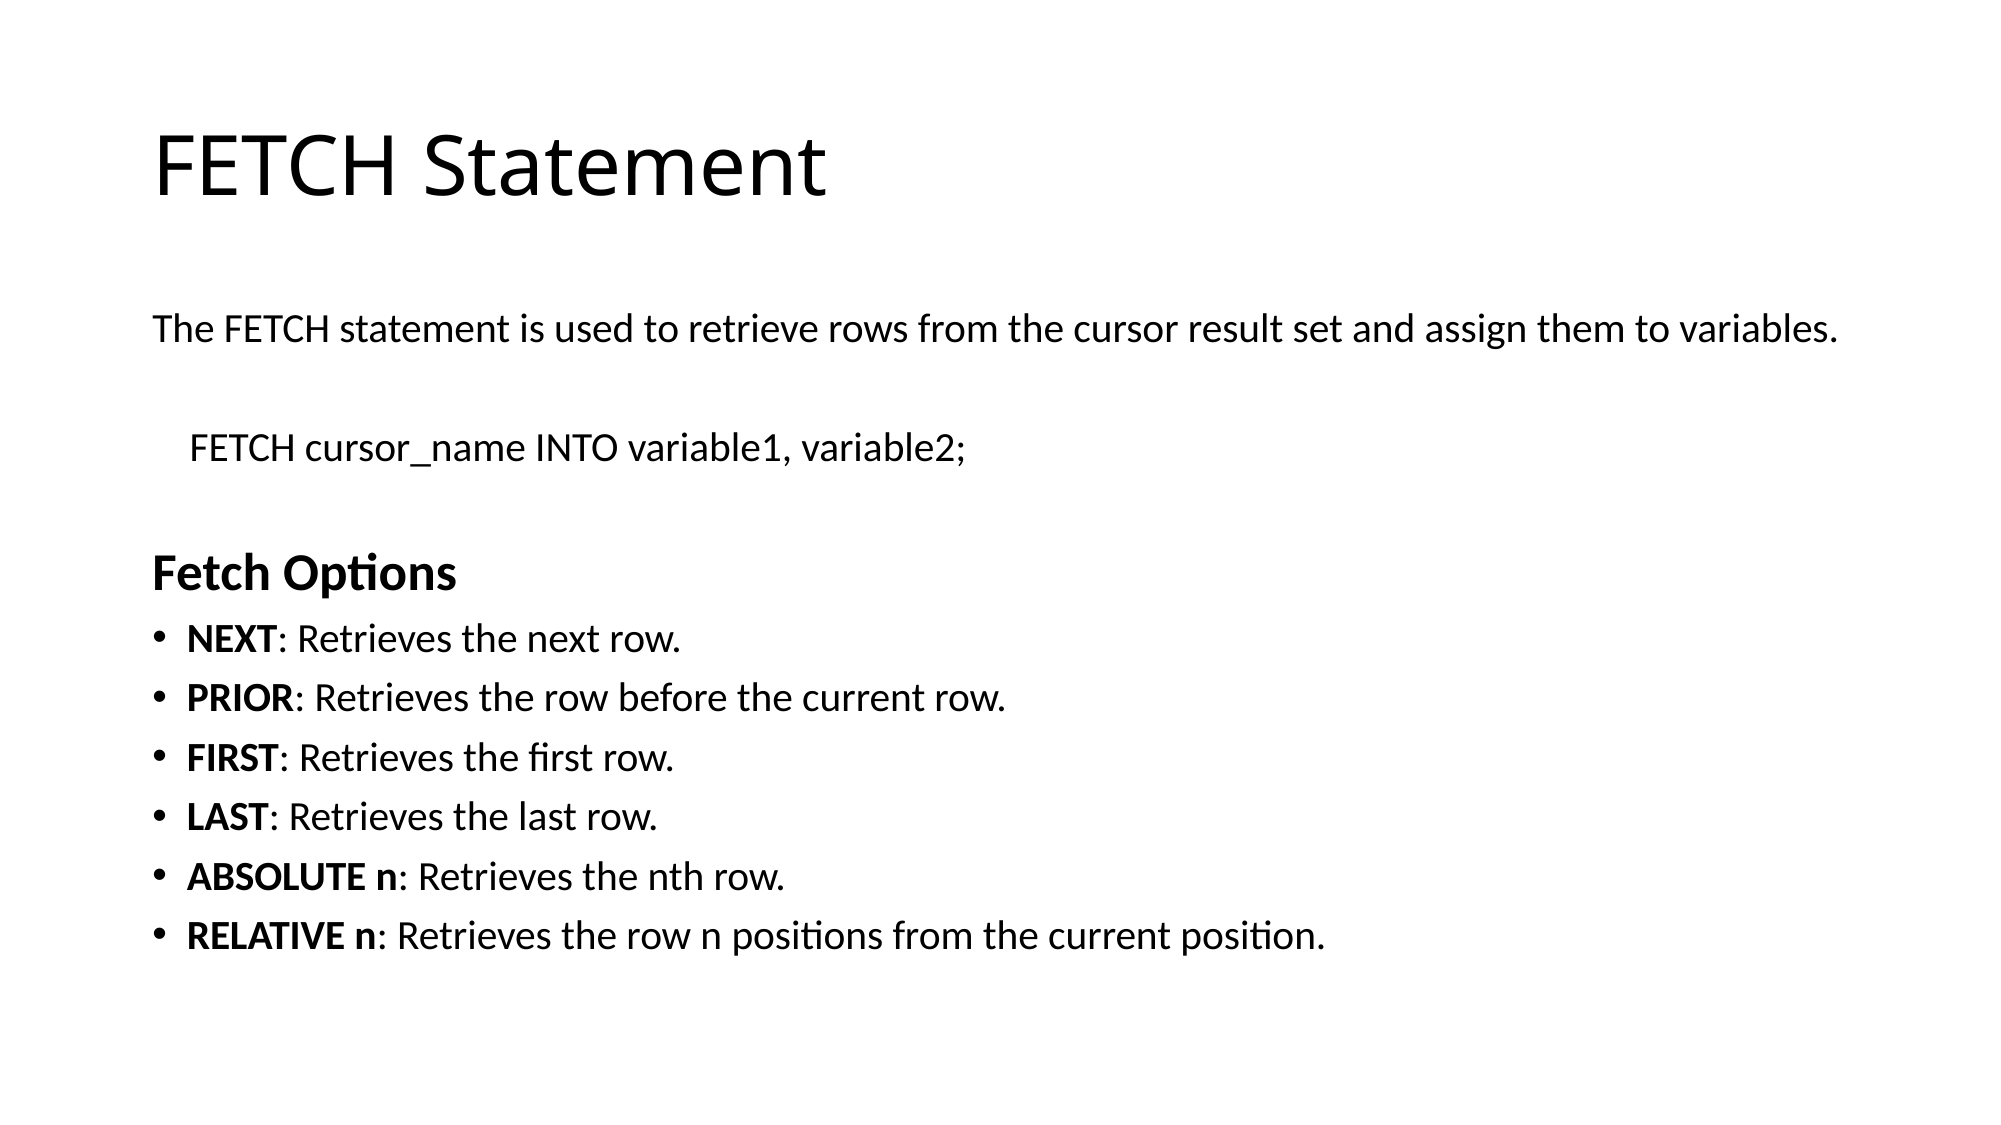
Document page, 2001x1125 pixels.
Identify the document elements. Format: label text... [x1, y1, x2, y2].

list The FETCH statement is used to retrieve rows from the cursor result set and assign them to variables. FETCH cursor_name INTO variable1, variable2; Fetch Options NEXT: Retrieves the next row. PRIOR: Retrieves the row before the current row. FIRST: Retrieves the first row. LAST: Retrieves the last row. ABSOLUTE n: Retrieves the nth row. RELATIVE n: Retrieves the row n positions from the current position. [137, 299, 1863, 1014]
title FETCH Statement [137, 59, 1863, 278]
